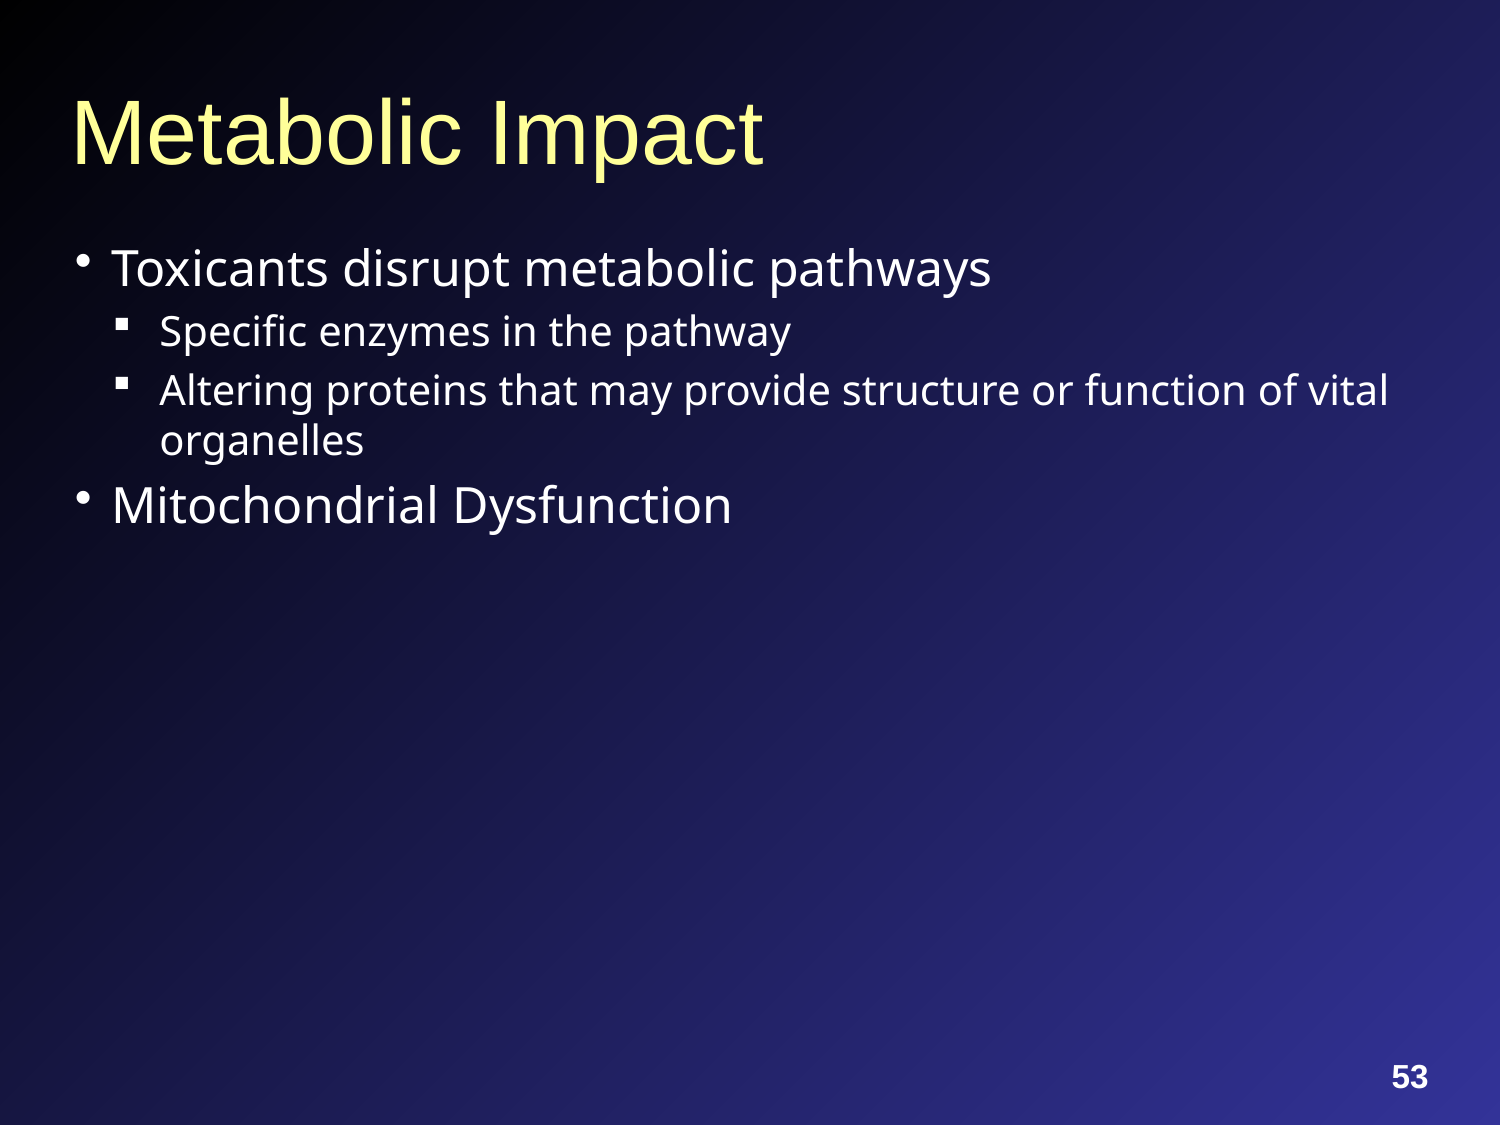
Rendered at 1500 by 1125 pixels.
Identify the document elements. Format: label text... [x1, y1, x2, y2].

slide_number 53 [1093, 1044, 1444, 1105]
list Toxicants disrupt metabolic pathways Specific enzymes in the pathway Altering proteins that may provide structure or function of vital organelles Mitochondrial Dysfunction [59, 228, 1437, 1057]
title Metabolic Impact [55, 65, 1435, 192]
